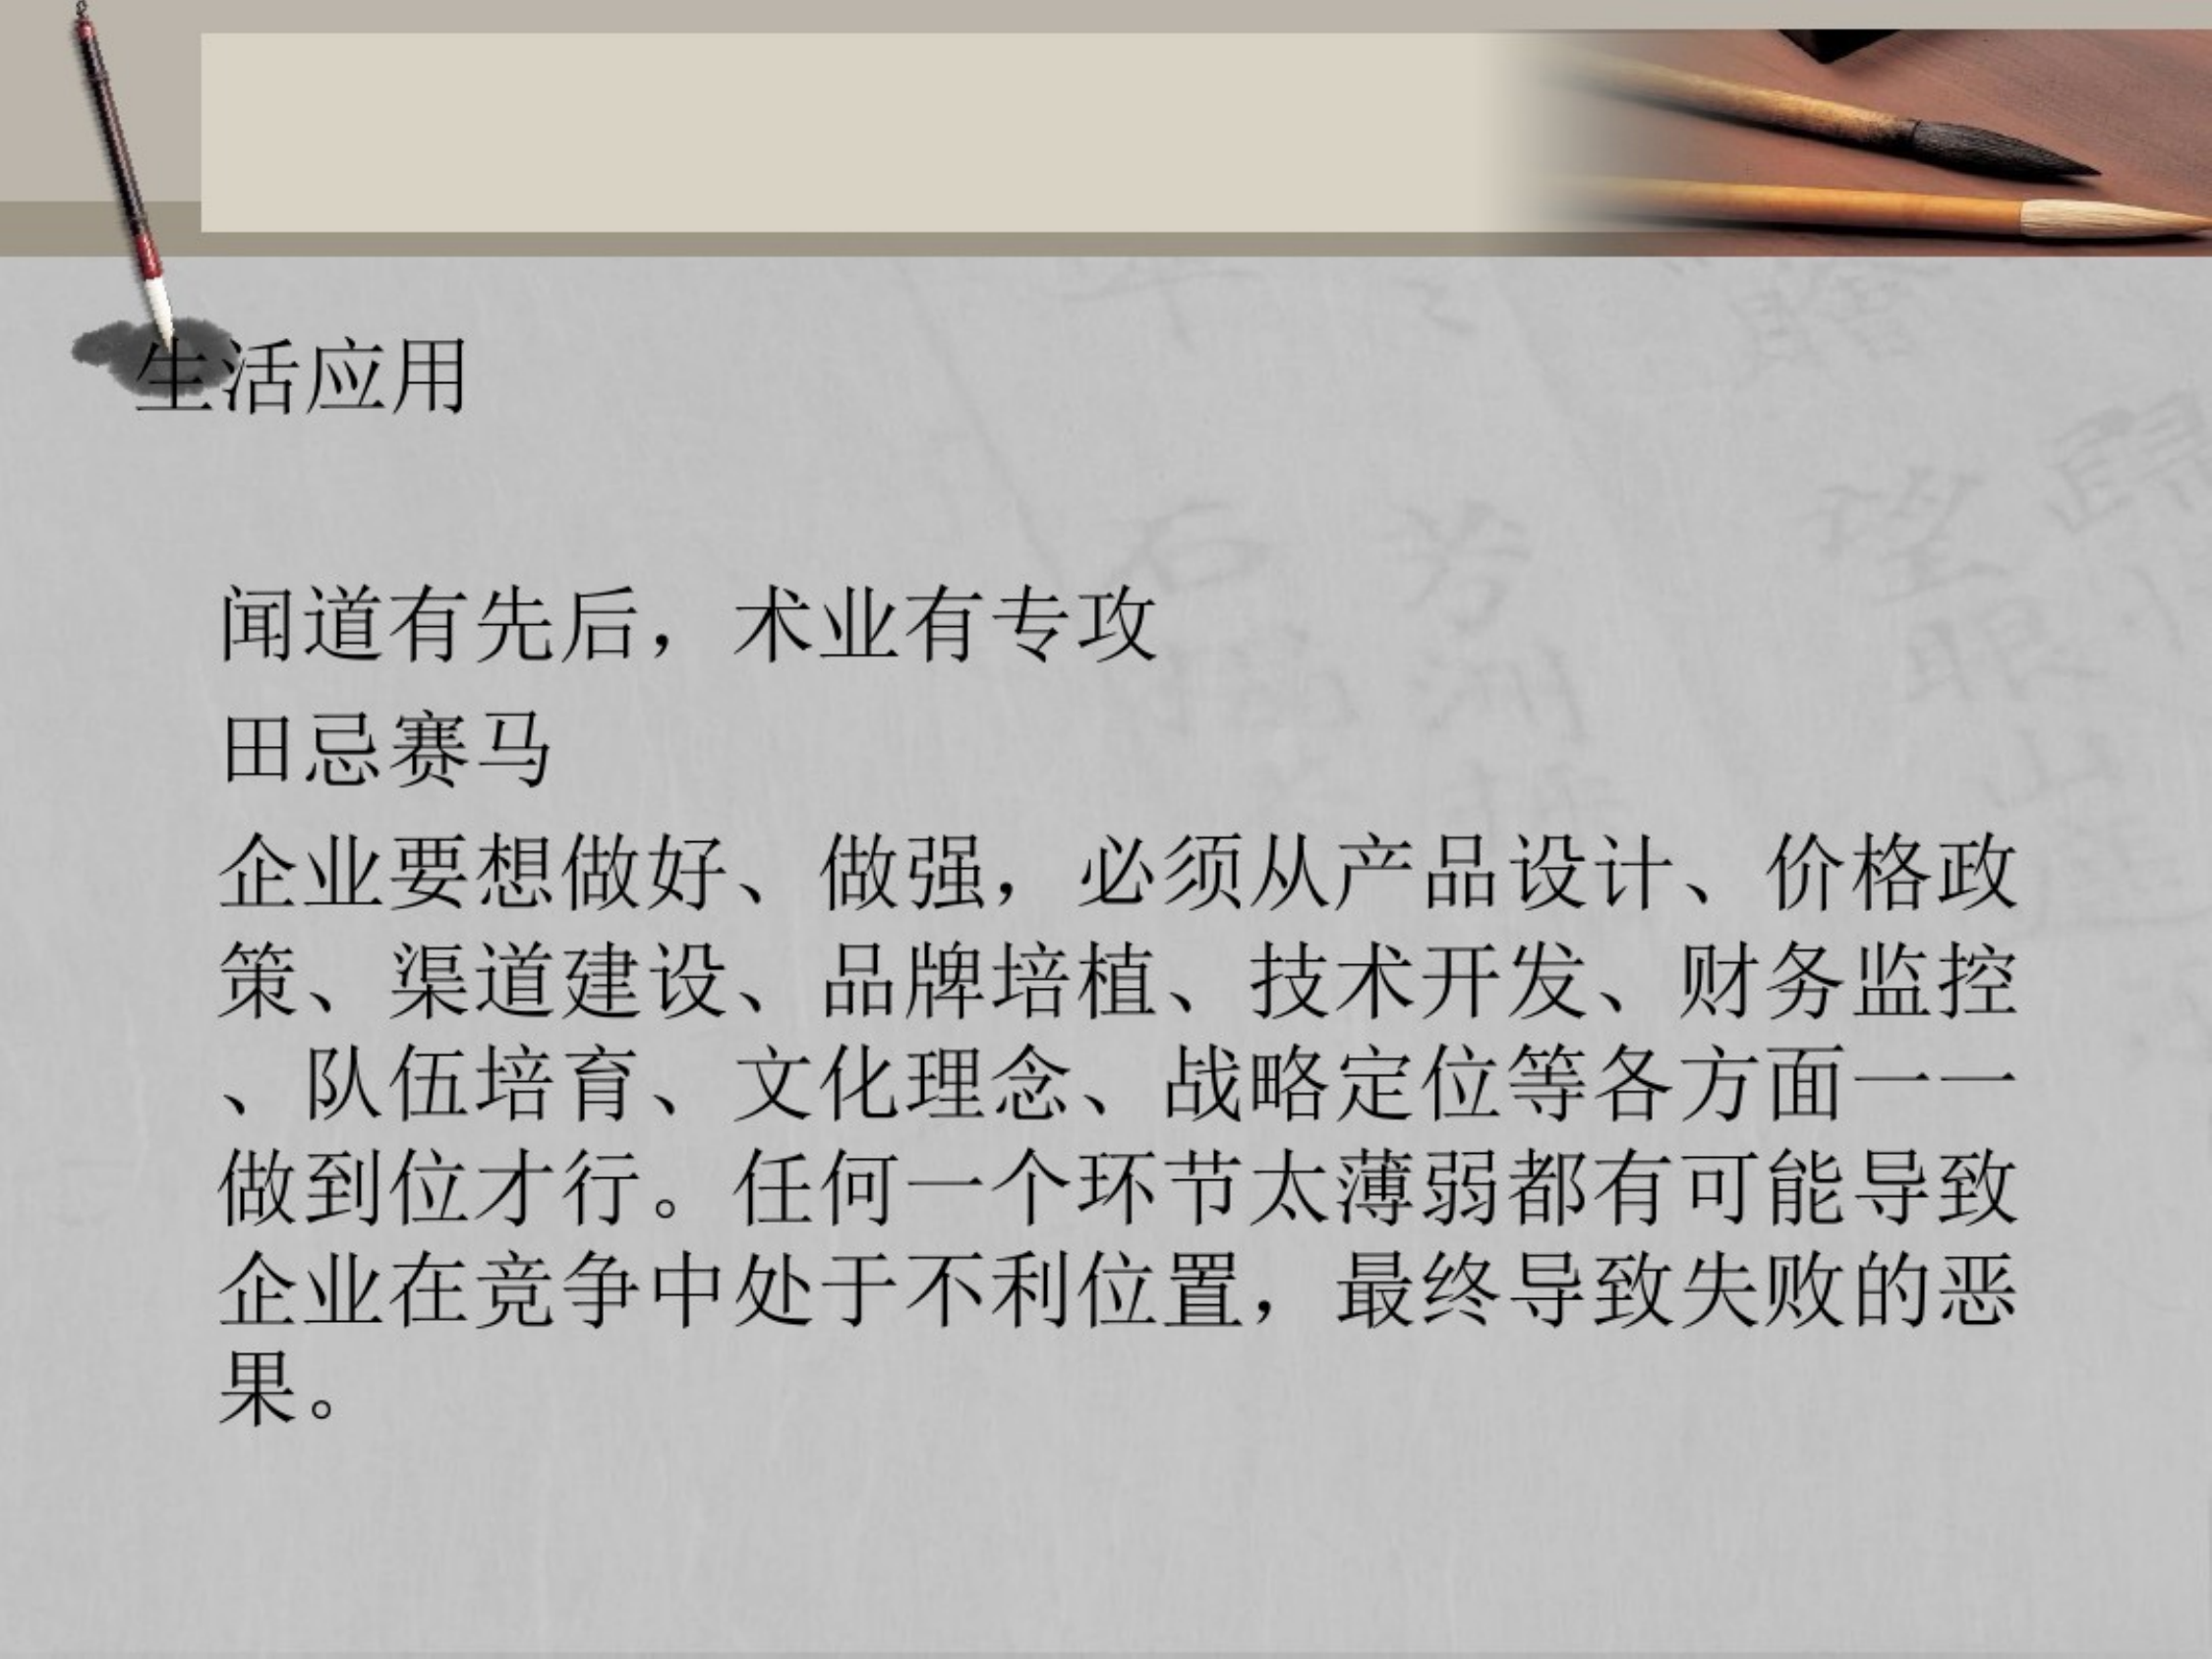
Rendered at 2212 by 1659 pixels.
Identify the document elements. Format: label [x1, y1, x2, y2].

text_box [0, 0, 2212, 1659]
